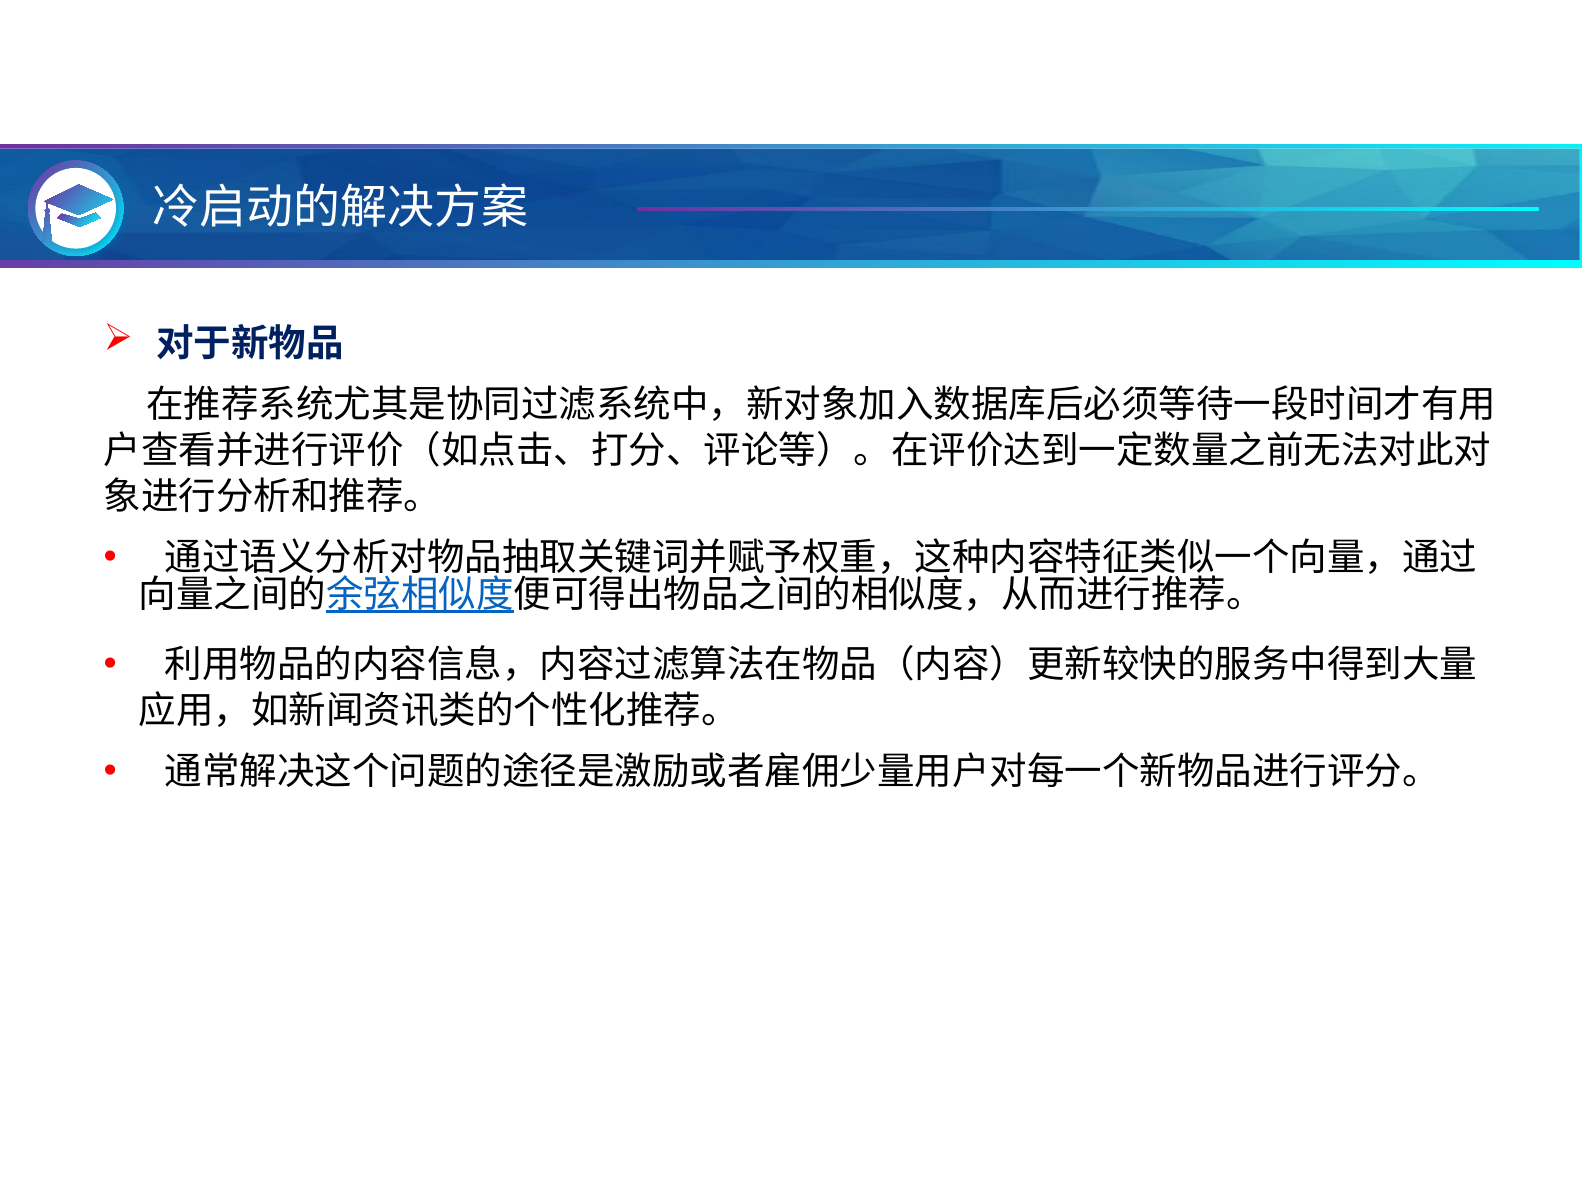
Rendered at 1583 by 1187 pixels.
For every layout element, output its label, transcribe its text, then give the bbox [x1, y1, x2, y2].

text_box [0, 144, 1582, 268]
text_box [27, 160, 124, 256]
text_box 对于新物品 在推荐系统尤其是协同过滤系统中，新对象加入数据库后必须等待一段时间才有用户查看并进行评价（如点击、打分、评论等）。在评价达到一定数量之前无法对此对象进行分析和推荐。 通过语义分析对物品抽取关键词并赋予权重，这种内容特征类似一个向量，通过向量之间的余弦相似度便可得出物品之间的相似度，从而进行推荐。 利用物品的内容信息，内容过滤算法在物品（内容）更新较快的服务中得到大量应用，如新闻资讯类的个性化推荐。 通常解决这个问题的途径是激励或者雇佣少量用户对每一个新物品进行评分。 [97, 303, 1506, 796]
